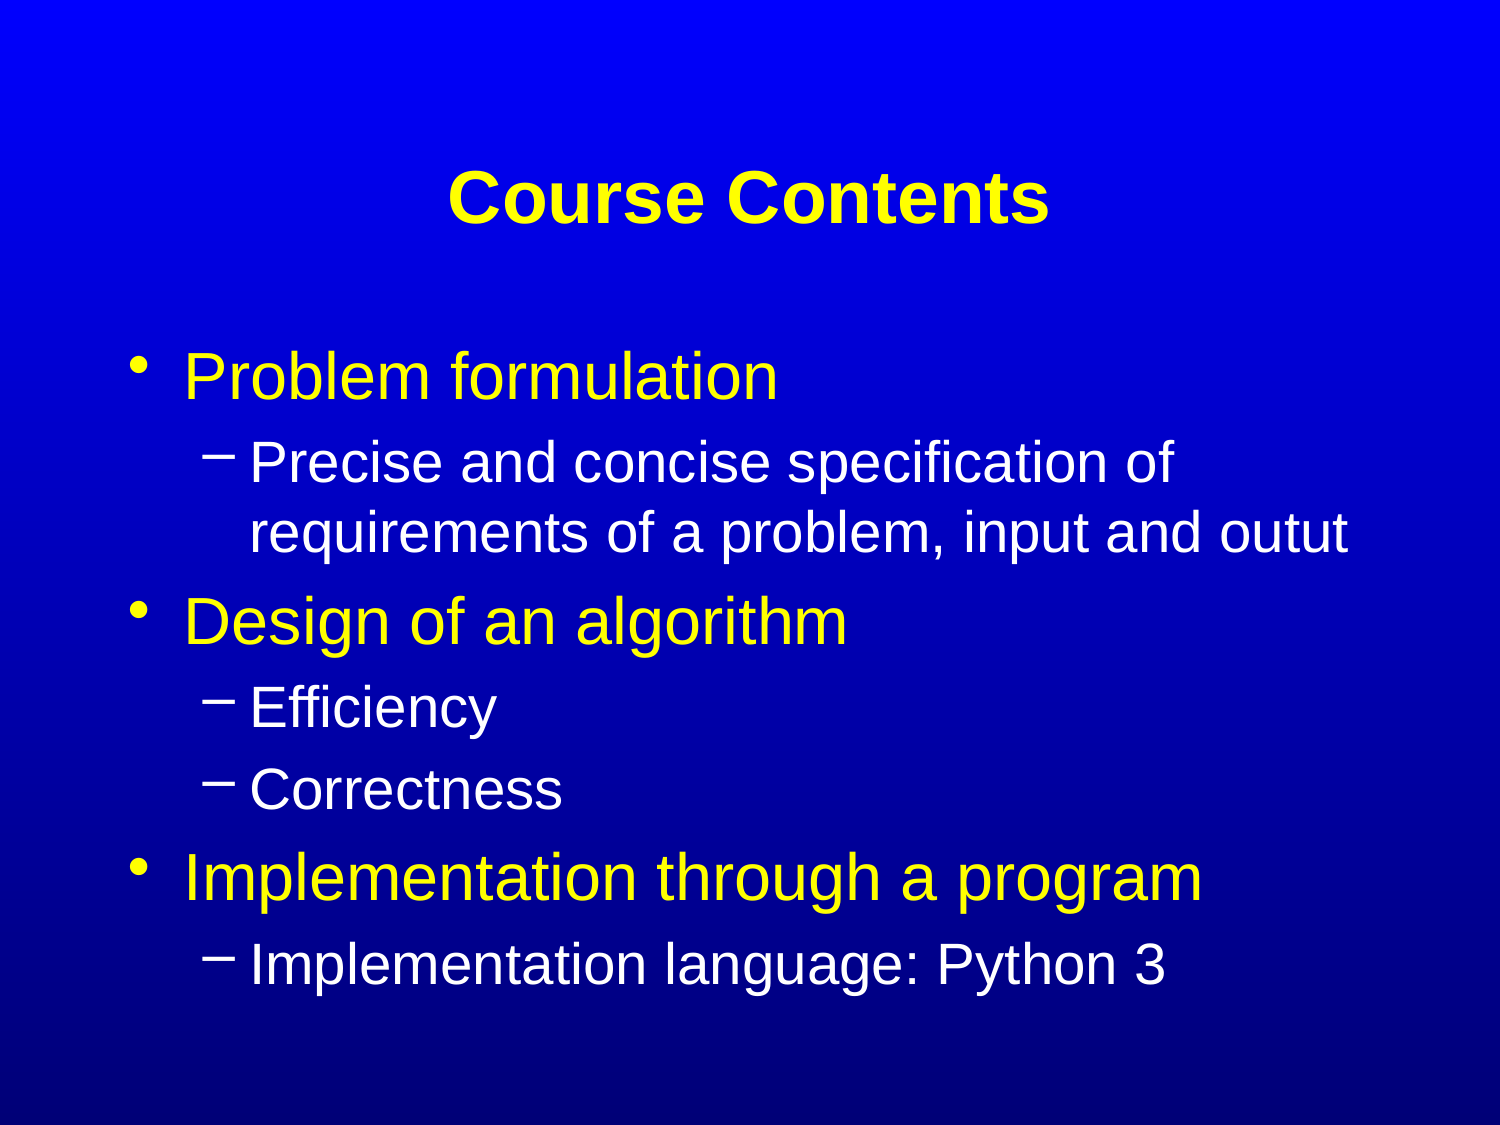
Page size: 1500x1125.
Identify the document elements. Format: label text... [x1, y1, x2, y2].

list Problem formulation Precise and concise specification of requirements of a problem, input and outut Design of an algorithm Efficiency Correctness Implementation through a program Implementation language: Python 3 [112, 324, 1388, 1001]
title Course Contents [112, 99, 1388, 288]
